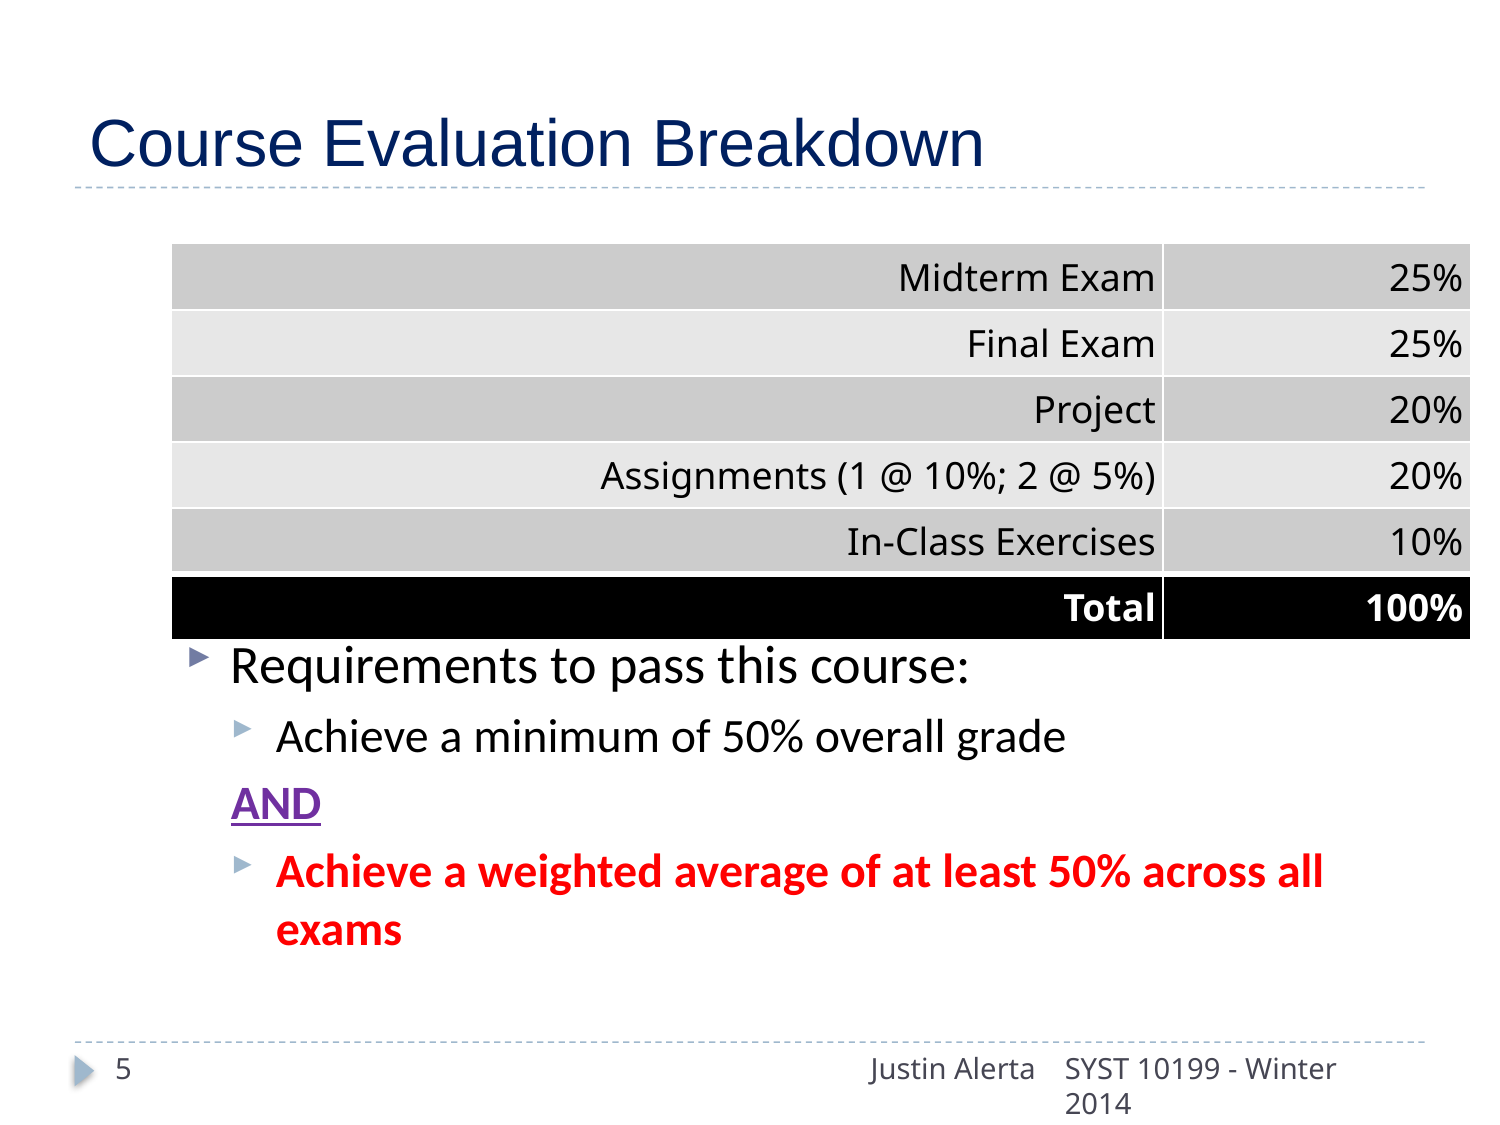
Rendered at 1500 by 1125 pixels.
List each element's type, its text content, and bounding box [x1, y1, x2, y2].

table_cell Assignments (1 @ 10%; 2 @ 5%) [172, 443, 1162, 507]
table_header 25% [1164, 244, 1470, 309]
table_cell 20% [1164, 443, 1470, 507]
table_cell In-Class Exercises [172, 509, 1162, 571]
slide_number 5 [100, 1042, 426, 1103]
slide_number SYST 10199 - Winter 2014 [1051, 1042, 1426, 1103]
table_cell Final Exam [172, 311, 1162, 375]
table_header Midterm Exam [172, 244, 1162, 309]
table_cell 25% [1164, 311, 1470, 375]
list Requirements to pass this course: Achieve a minimum of 50% overall grade AND Achieve a weighted average of at least 50% across all exams [171, 621, 1471, 1024]
table_cell 100% [1164, 577, 1470, 621]
table_cell 20% [1164, 377, 1470, 441]
footer Justin Alerta [475, 1042, 1051, 1103]
table_cell Project [172, 377, 1162, 441]
table_cell Total [172, 577, 1162, 621]
table_cell 10% [1164, 509, 1470, 571]
title Course Evaluation Breakdown [75, 24, 1425, 188]
